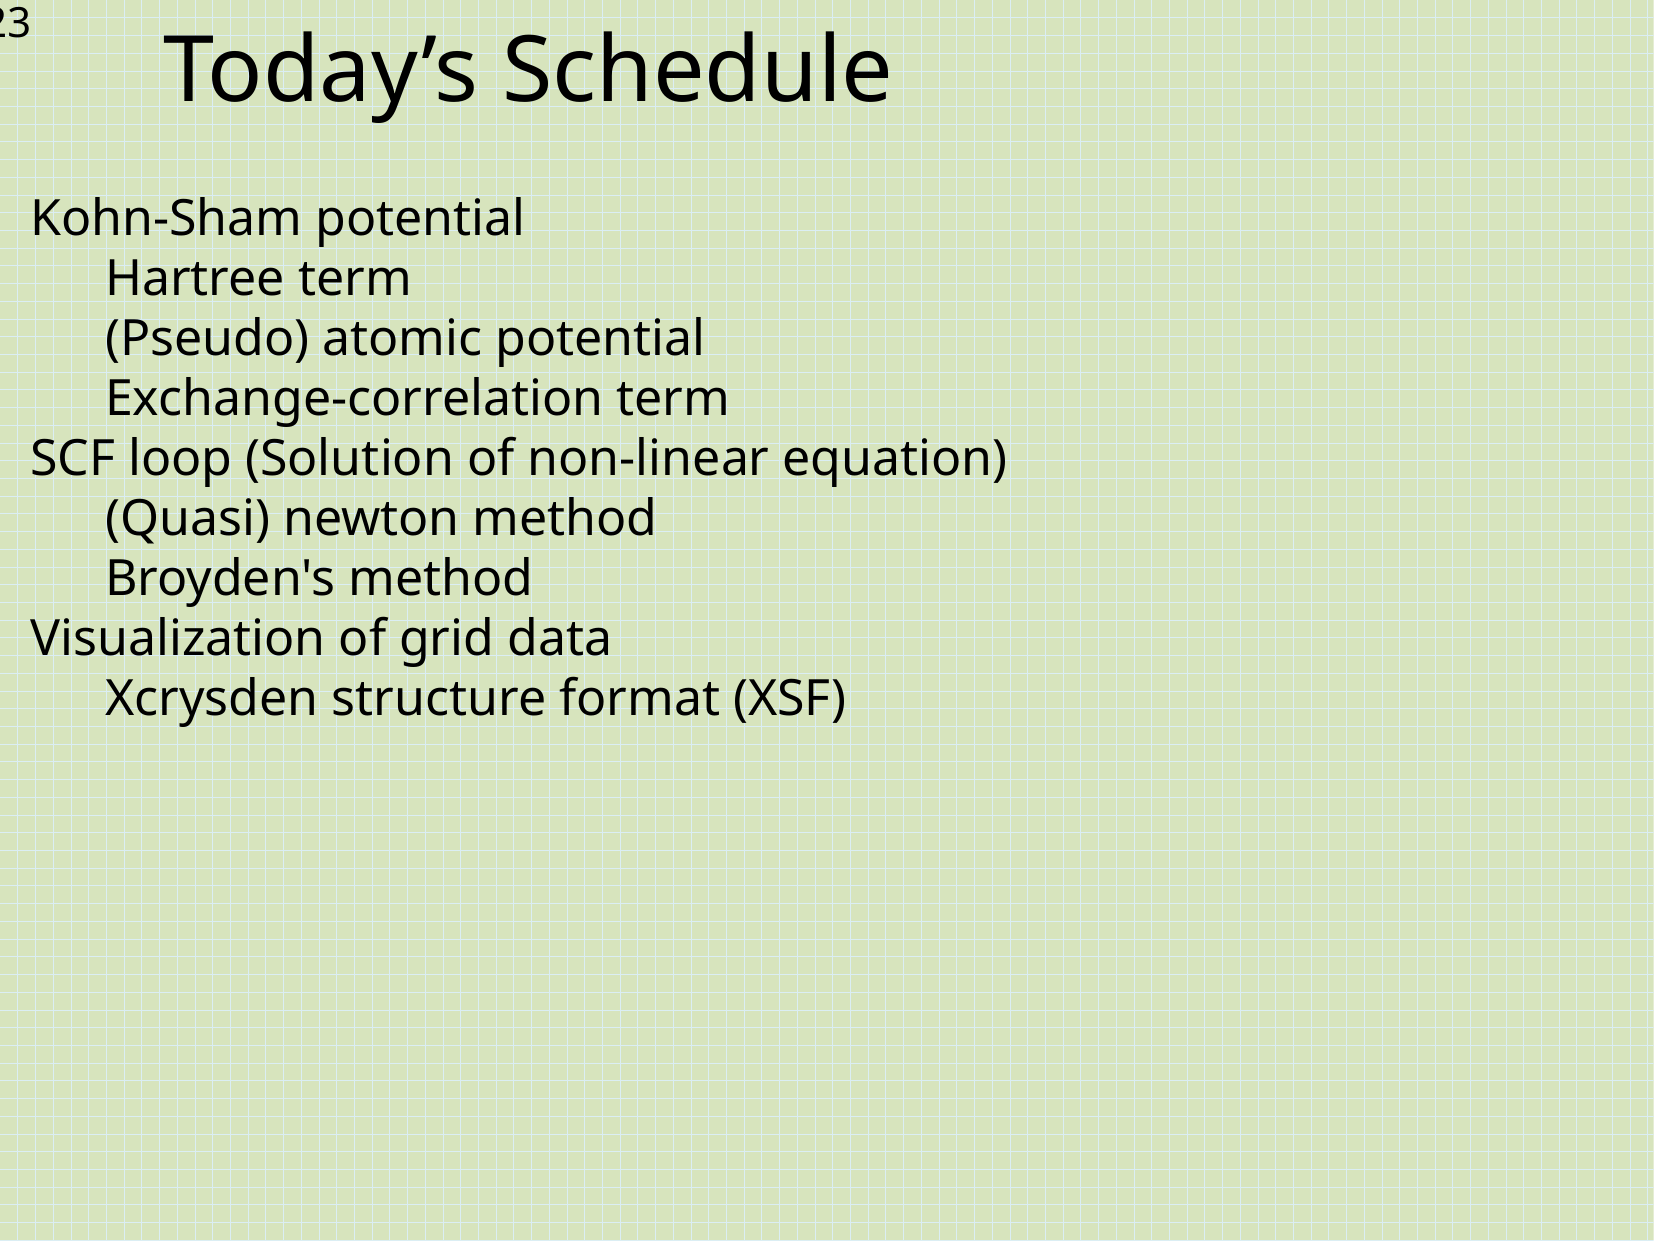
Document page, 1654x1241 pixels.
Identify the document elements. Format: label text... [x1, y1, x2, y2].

text_box Kohn-Sham potential Hartree term (Pseudo) atomic potential Exchange-correlation term SCF loop (Solution of non-linear equation) (Quasi) newton method Broyden's method Visualization of grid data Xcrysden structure format (XSF) [15, 178, 1024, 734]
title Today’s Schedule [163, 0, 1359, 144]
